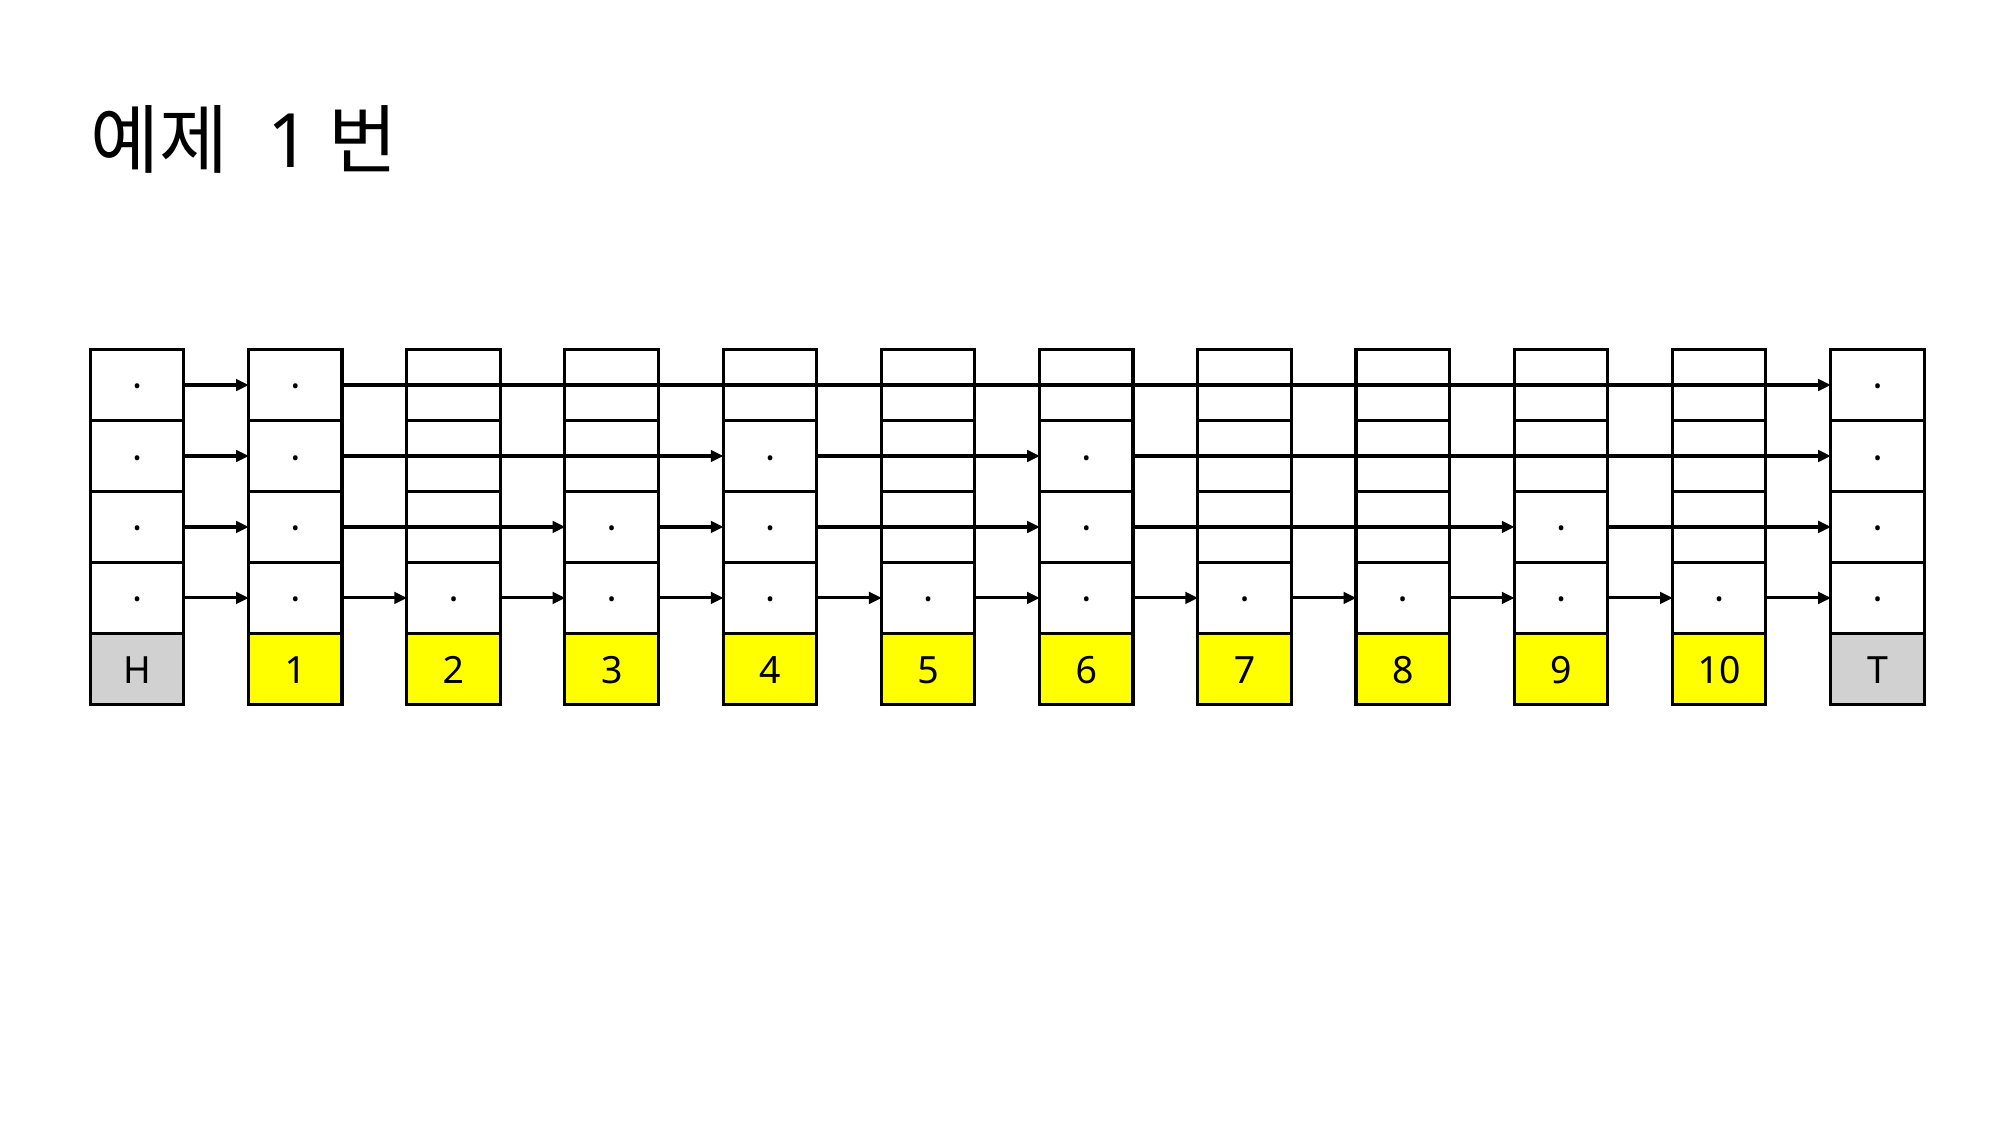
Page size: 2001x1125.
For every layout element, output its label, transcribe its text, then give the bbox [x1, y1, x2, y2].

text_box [722, 386, 818, 705]
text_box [880, 386, 976, 455]
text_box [1513, 457, 1609, 705]
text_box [1039, 349, 1134, 384]
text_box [1830, 349, 1925, 705]
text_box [722, 349, 818, 384]
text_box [880, 528, 976, 705]
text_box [406, 457, 501, 526]
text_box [1671, 386, 1767, 455]
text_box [564, 457, 659, 705]
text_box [89, 349, 185, 705]
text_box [406, 528, 501, 705]
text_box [1671, 349, 1767, 384]
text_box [1039, 386, 1134, 705]
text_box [880, 349, 976, 384]
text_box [880, 457, 976, 526]
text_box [564, 349, 659, 384]
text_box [1355, 528, 1450, 705]
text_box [1197, 349, 1292, 384]
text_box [406, 349, 501, 384]
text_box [1197, 528, 1292, 705]
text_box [1355, 349, 1450, 384]
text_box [1355, 457, 1450, 526]
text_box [1197, 386, 1292, 455]
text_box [1355, 386, 1450, 455]
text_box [1671, 457, 1767, 526]
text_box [1513, 386, 1609, 455]
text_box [1513, 349, 1609, 384]
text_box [564, 386, 659, 455]
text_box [406, 386, 501, 455]
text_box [1671, 528, 1767, 705]
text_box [247, 349, 343, 705]
text_box 예제 1번 [75, 85, 412, 191]
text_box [1197, 457, 1292, 526]
